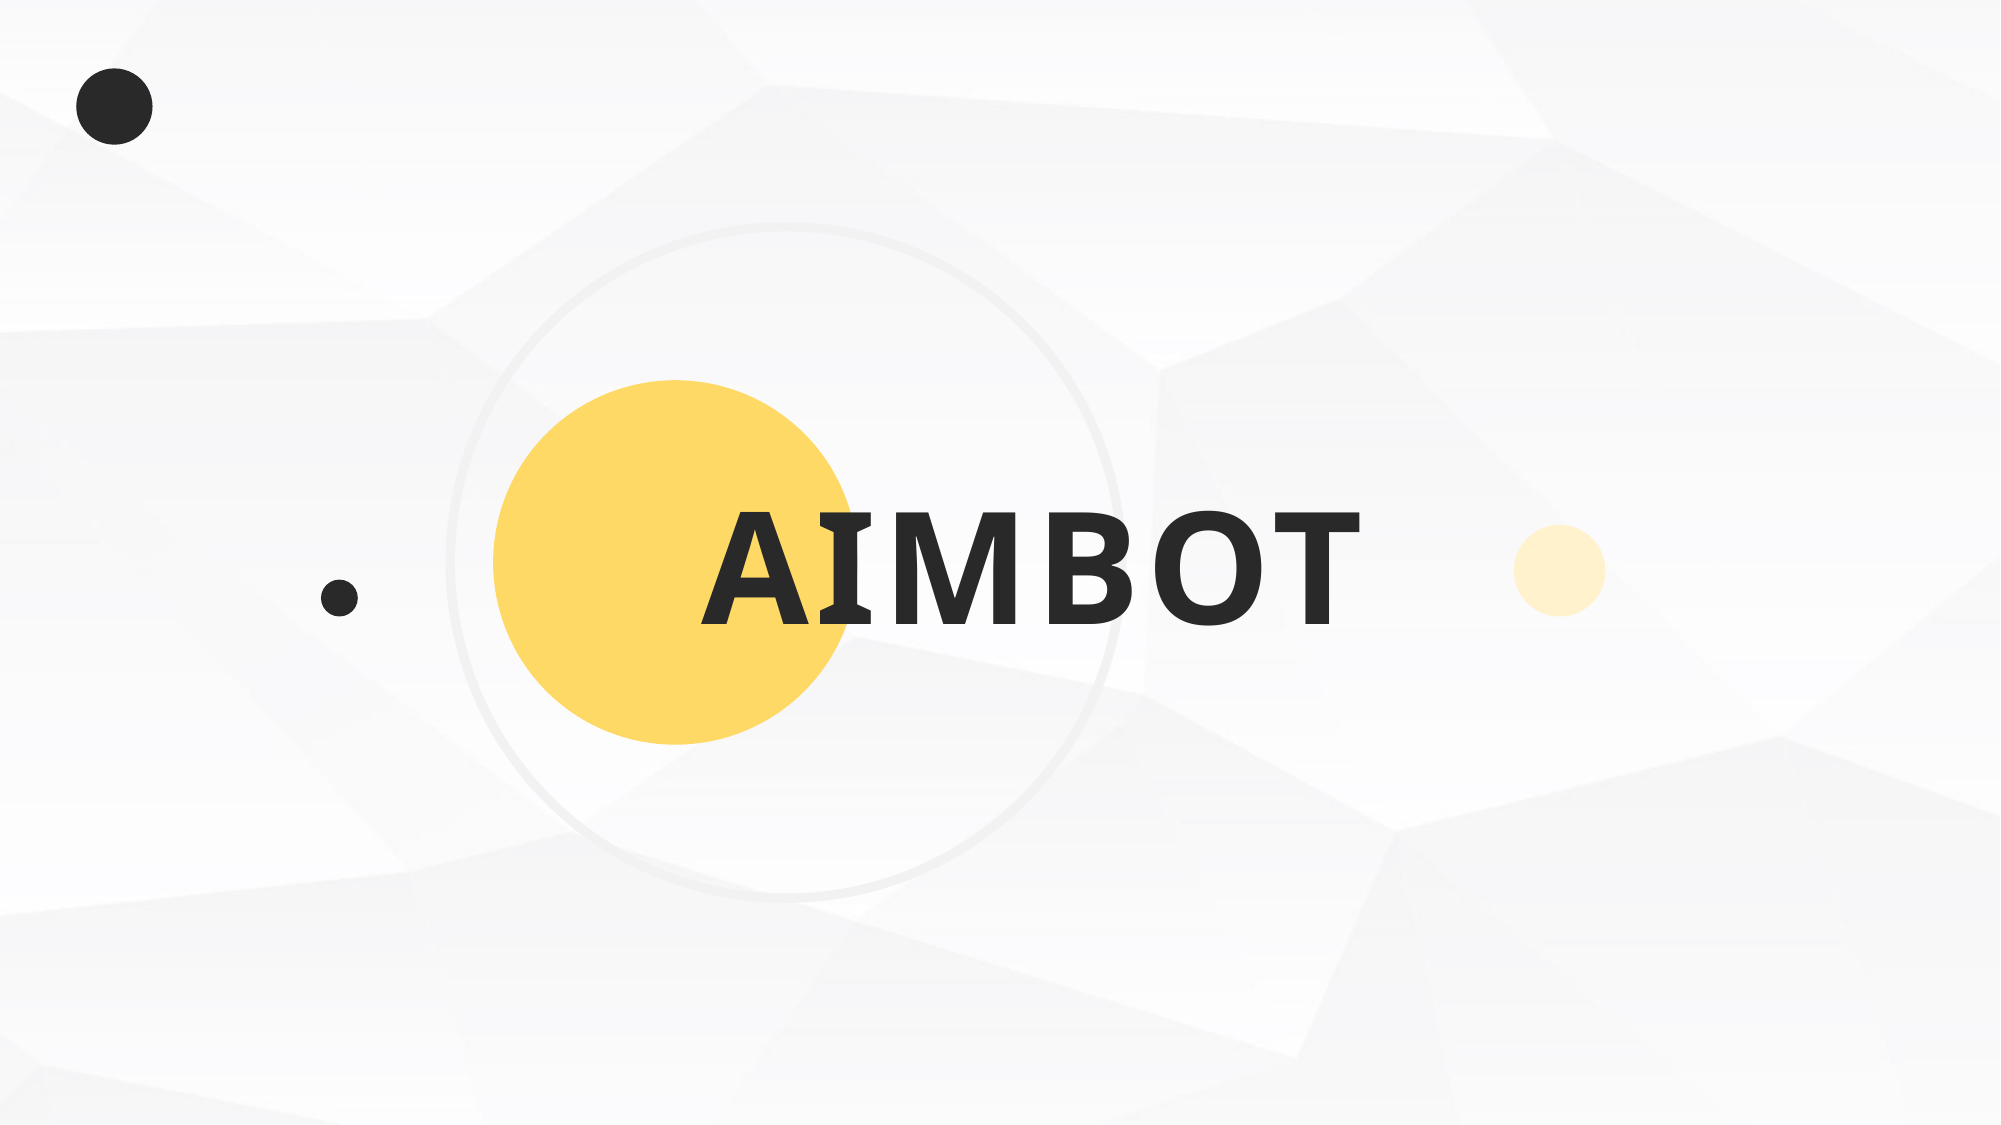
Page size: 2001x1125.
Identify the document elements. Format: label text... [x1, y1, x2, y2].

text_box AIMBOT [690, 463, 1702, 662]
text_box [449, 225, 1108, 900]
text_box [319, 578, 359, 618]
text_box [75, 67, 154, 146]
